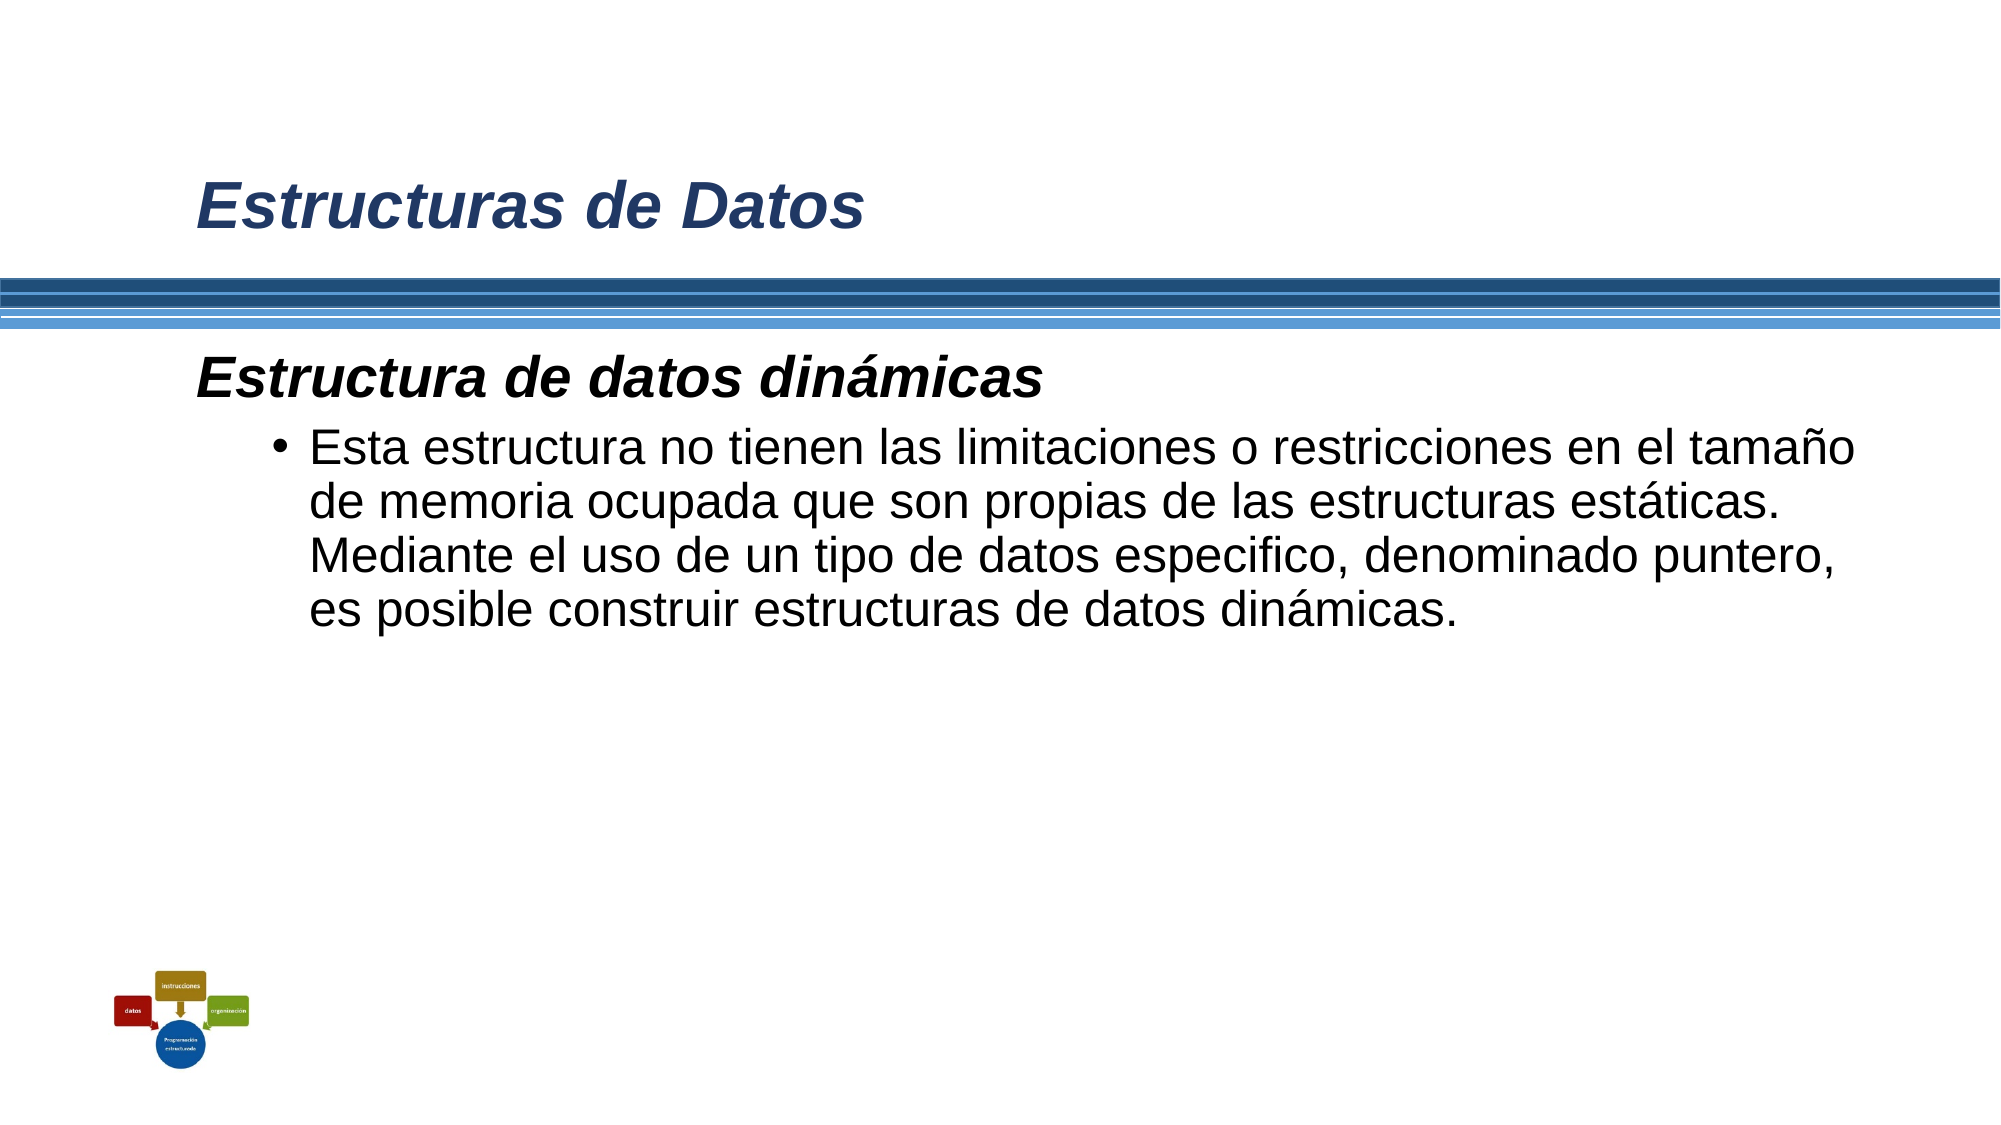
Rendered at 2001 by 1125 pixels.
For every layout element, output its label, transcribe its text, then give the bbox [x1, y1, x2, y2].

list Estructura de datos dinámicas Esta estructura no tienen las limitaciones o restricciones en el tamaño de memoria ocupada que son propias de las estructuras estáticas. Mediante el uso de un tipo de datos especifico, denominado puntero, es posible construir estructuras de datos dinámicas. [181, 340, 1881, 1025]
title Estructuras de Datos [181, 163, 1863, 259]
picture [108, 968, 255, 1073]
